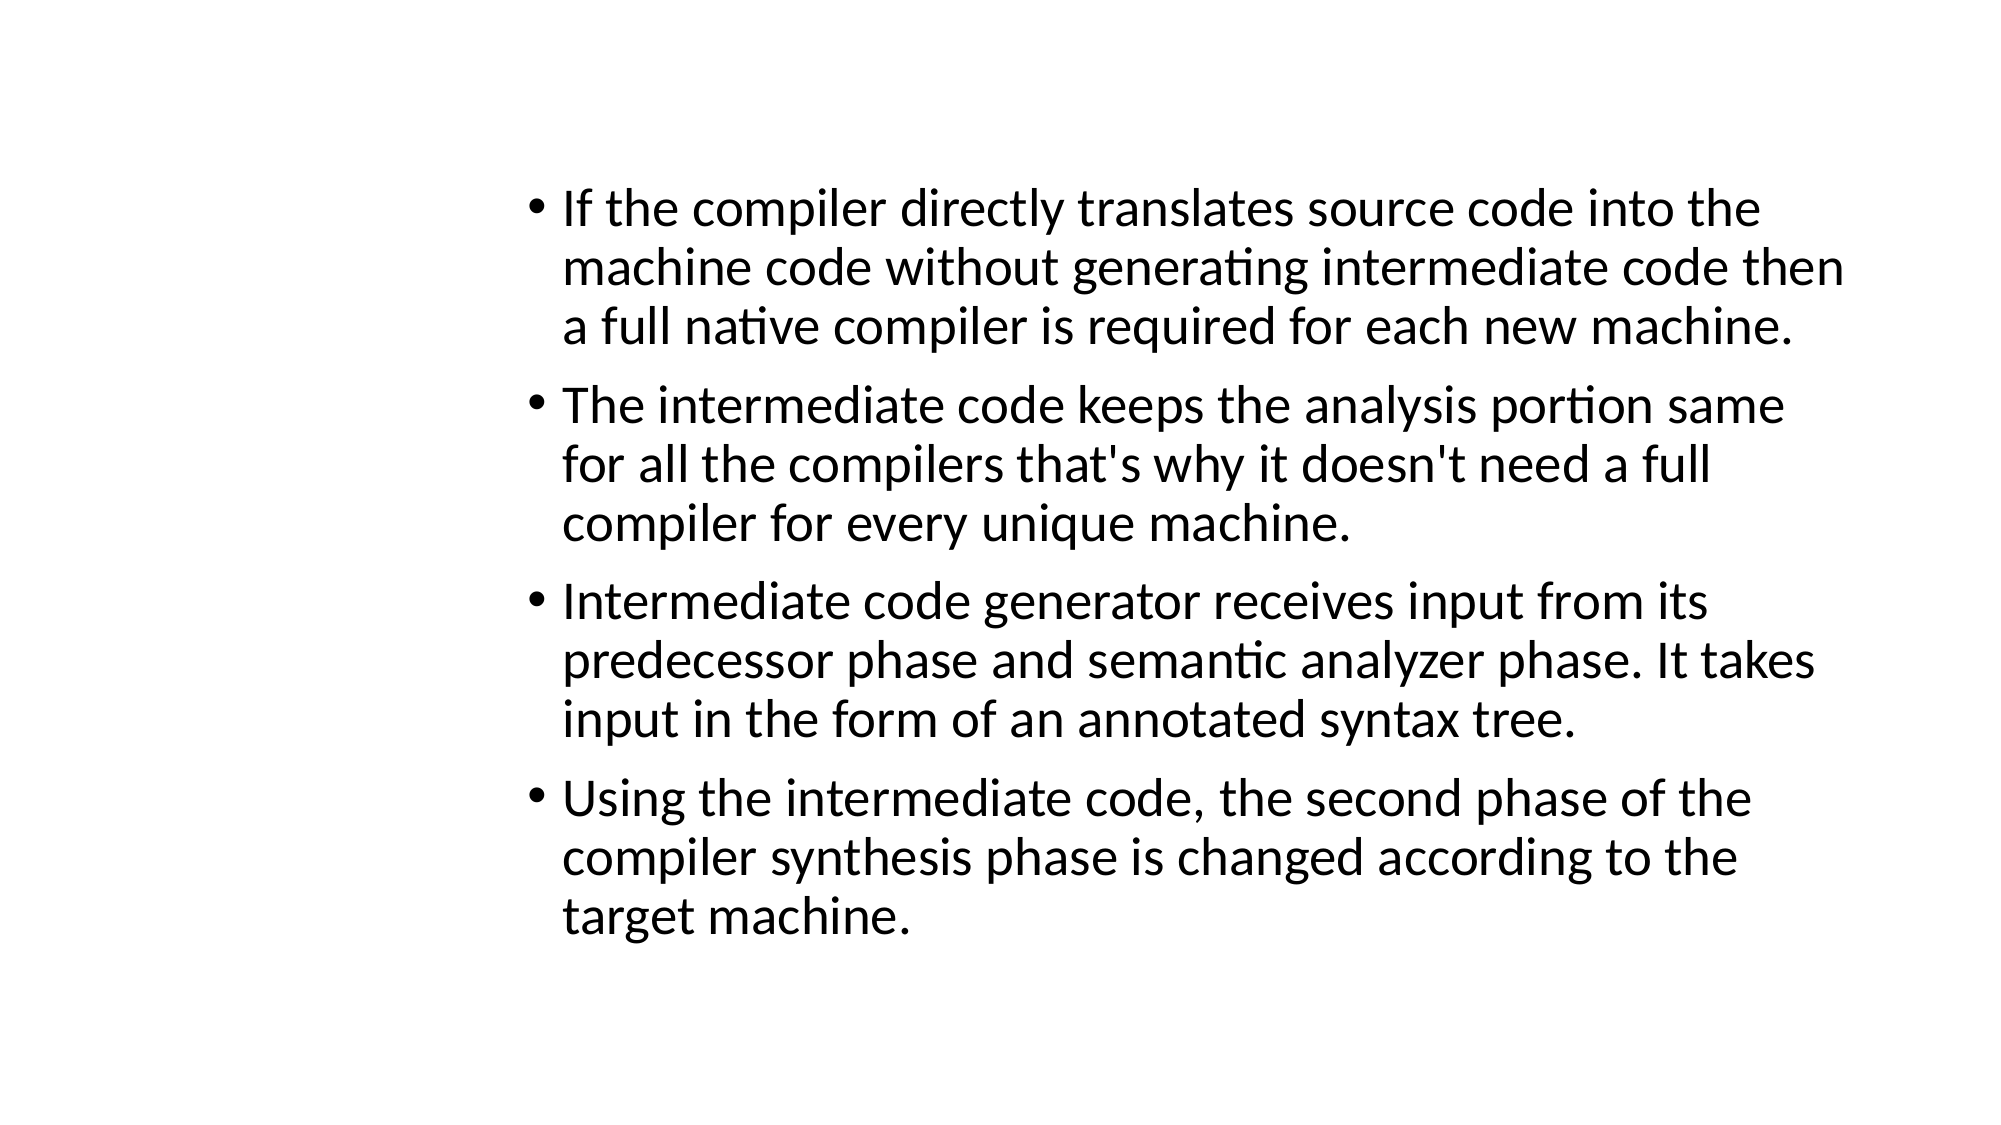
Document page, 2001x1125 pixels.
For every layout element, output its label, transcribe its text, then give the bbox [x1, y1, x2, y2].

list If the compiler directly translates source code into the machine code without generating intermediate code then a full native compiler is required for each new machine. The intermediate code keeps the analysis portion same for all the compilers that's why it doesn't need a full compiler for every unique machine. Intermediate code generator receives input from its predecessor phase and semantic analyzer phase. It takes input in the form of an annotated syntax tree. Using the intermediate code, the second phase of the compiler synthesis phase is changed according to the target machine. [512, 171, 1863, 1014]
